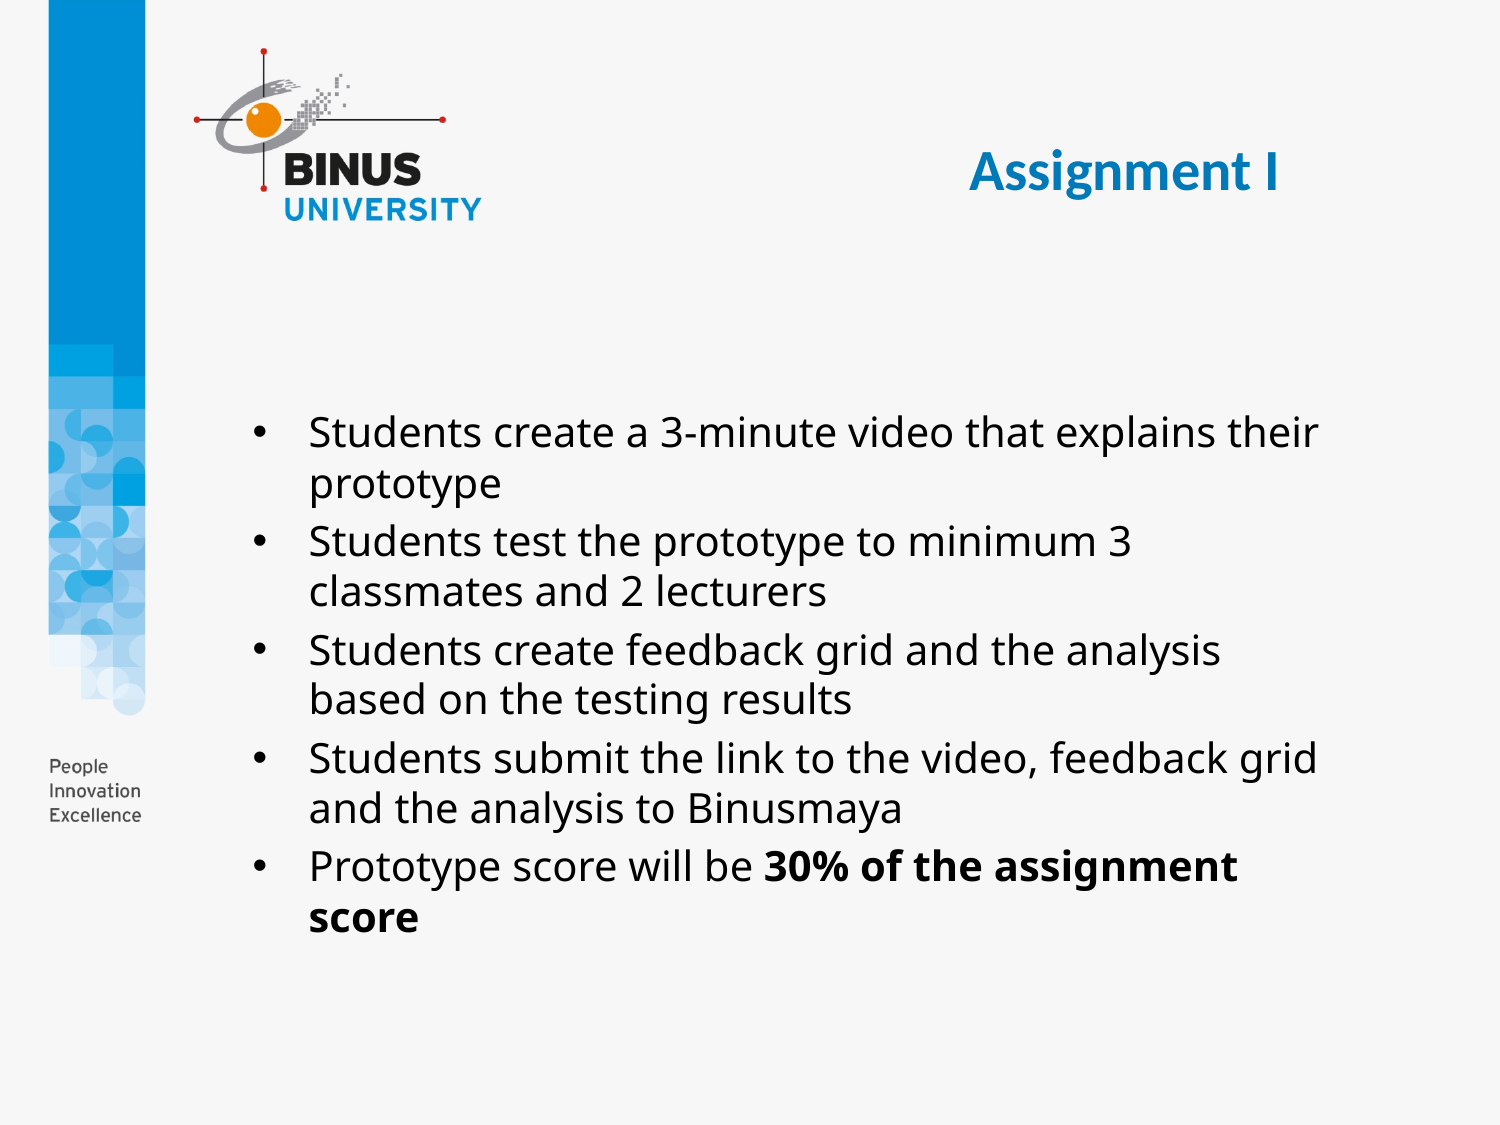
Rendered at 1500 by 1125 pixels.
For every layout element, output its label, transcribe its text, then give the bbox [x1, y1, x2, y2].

picture [0, 0, 1500, 845]
text_box Assignment I [954, 125, 1296, 210]
list Students create a 3-minute video that explains their prototype Students test the prototype to minimum 3 classmates and 2 lecturers Students create feedback grid and the analysis based on the testing results Students submit the link to the video, feedback grid and the analysis to Binusmaya Prototype score will be 30% of the assignment score [237, 398, 1360, 1000]
